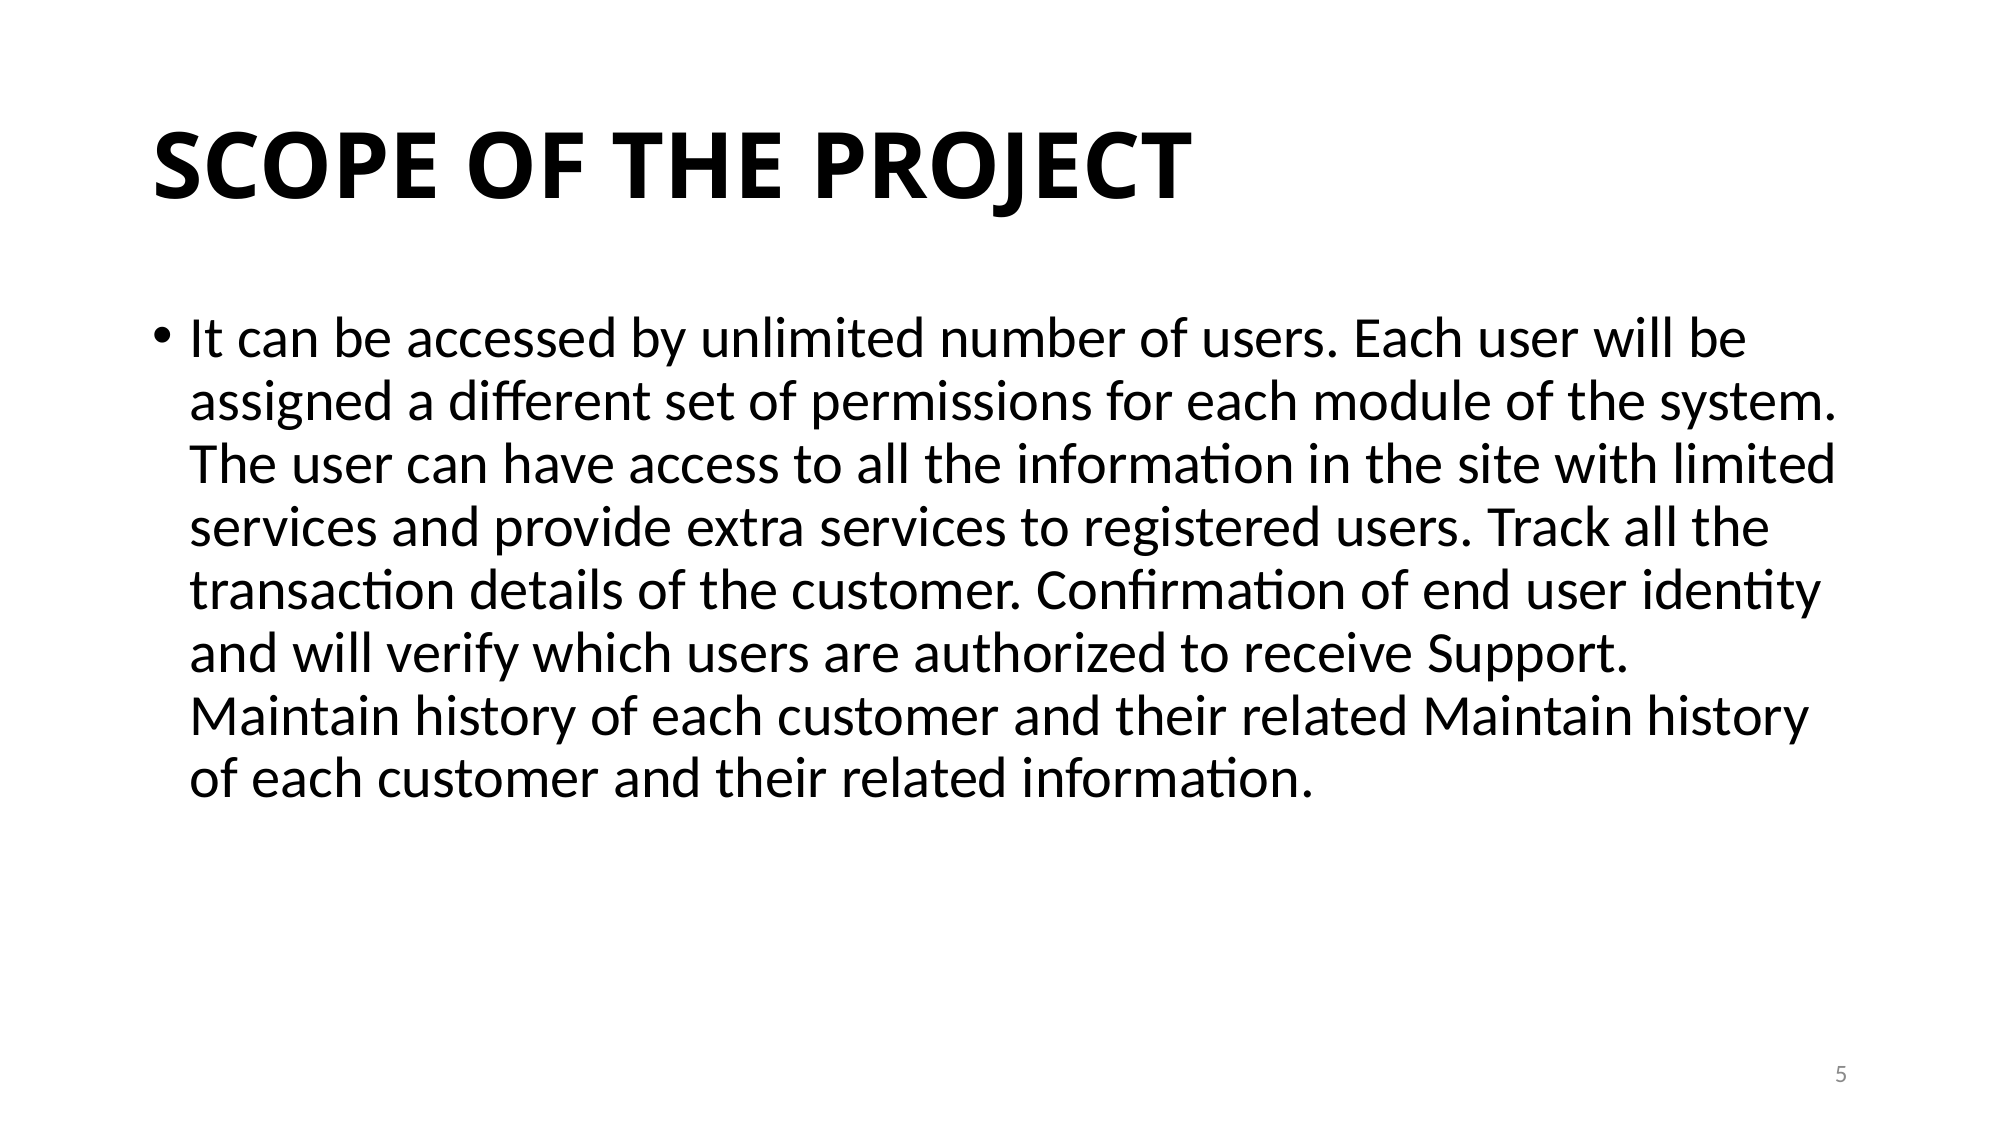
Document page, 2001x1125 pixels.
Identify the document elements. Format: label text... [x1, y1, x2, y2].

list It can be accessed by unlimited number of users. Each user will be assigned a different set of permissions for each module of the system. The user can have access to all the information in the site with limited services and provide extra services to registered users. Track all the transaction details of the customer. Confirmation of end user identity and will verify which users are authorized to receive Support. Maintain history of each customer and their related Maintain history of each customer and their related information. [137, 299, 1863, 1014]
title SCOPE OF THE PROJECT [137, 59, 1863, 278]
slide_number 5 [1412, 1042, 1863, 1103]
